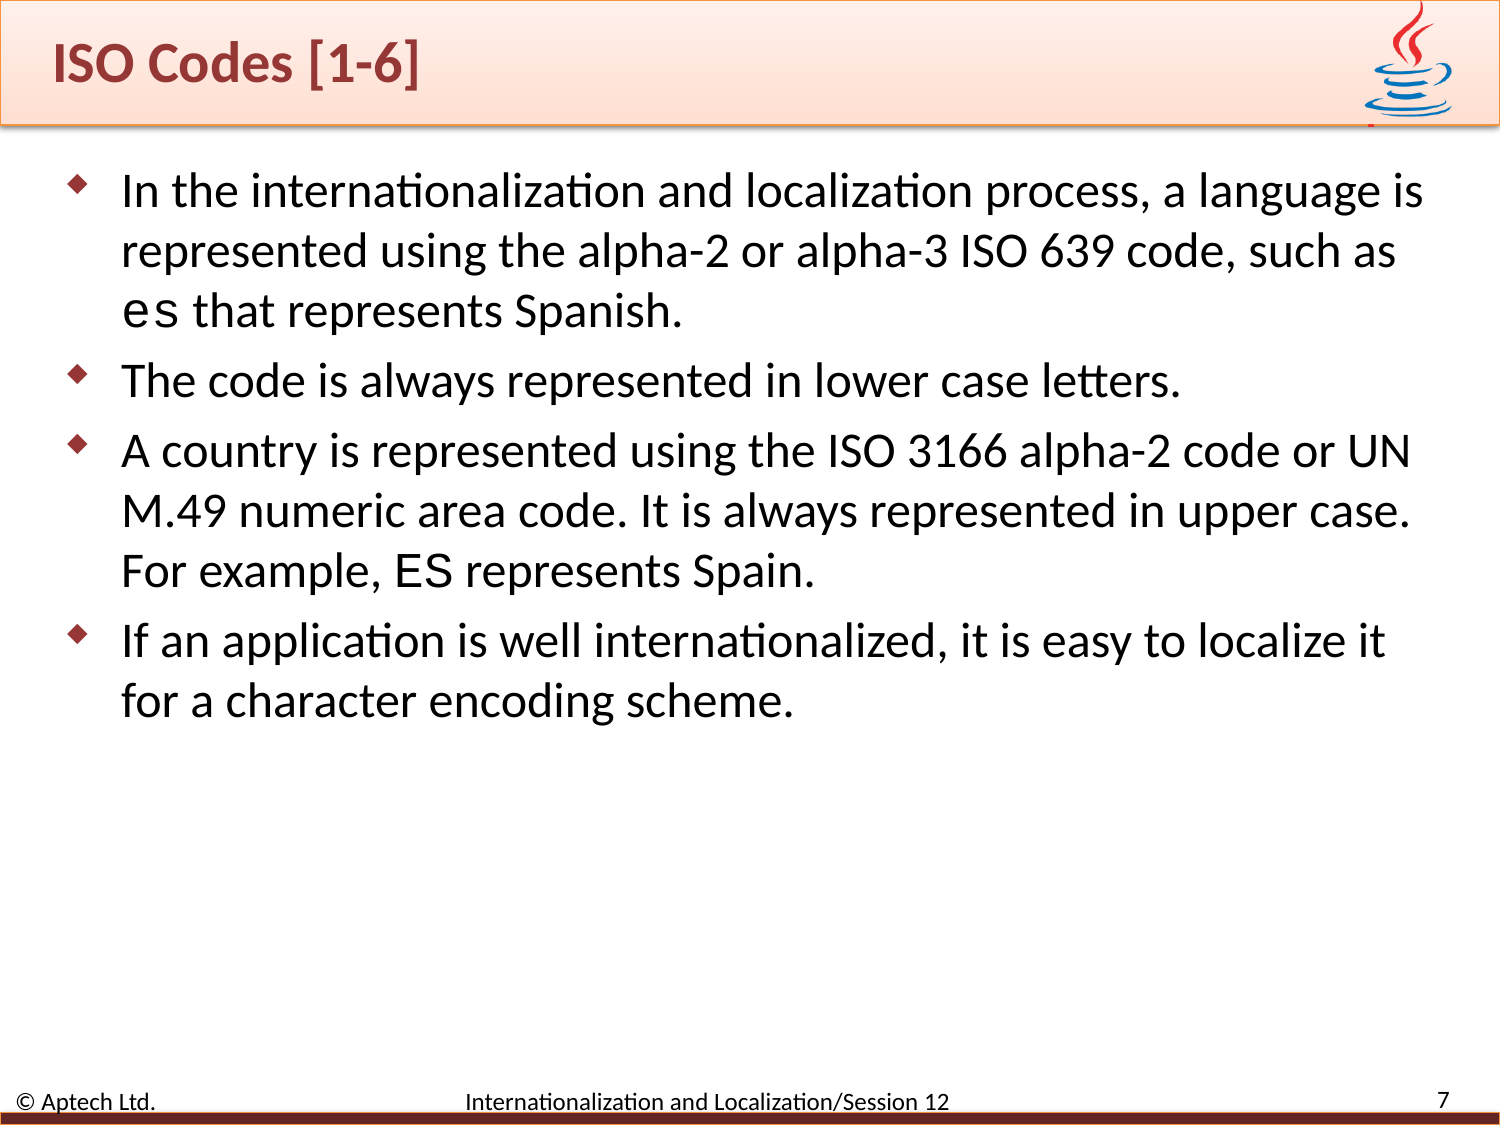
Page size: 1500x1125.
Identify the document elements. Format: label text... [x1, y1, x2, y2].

title ISO Codes [1-6] [37, 24, 1288, 93]
slide_number 7 [1337, 1084, 1465, 1113]
picture [1362, 0, 1454, 127]
list In the internationalization and localization process, a language is represented using the alpha-2 or alpha-3 ISO 639 code, such as es that represents Spanish. The code is always represented in lower case letters. A country is represented using the ISO 3166 alpha-2 code or UN M.49 numeric area code. It is always represented in upper case. For example, ES represents Spain. If an application is well internationalized, it is easy to localize it for a character encoding scheme. [49, 149, 1463, 1013]
